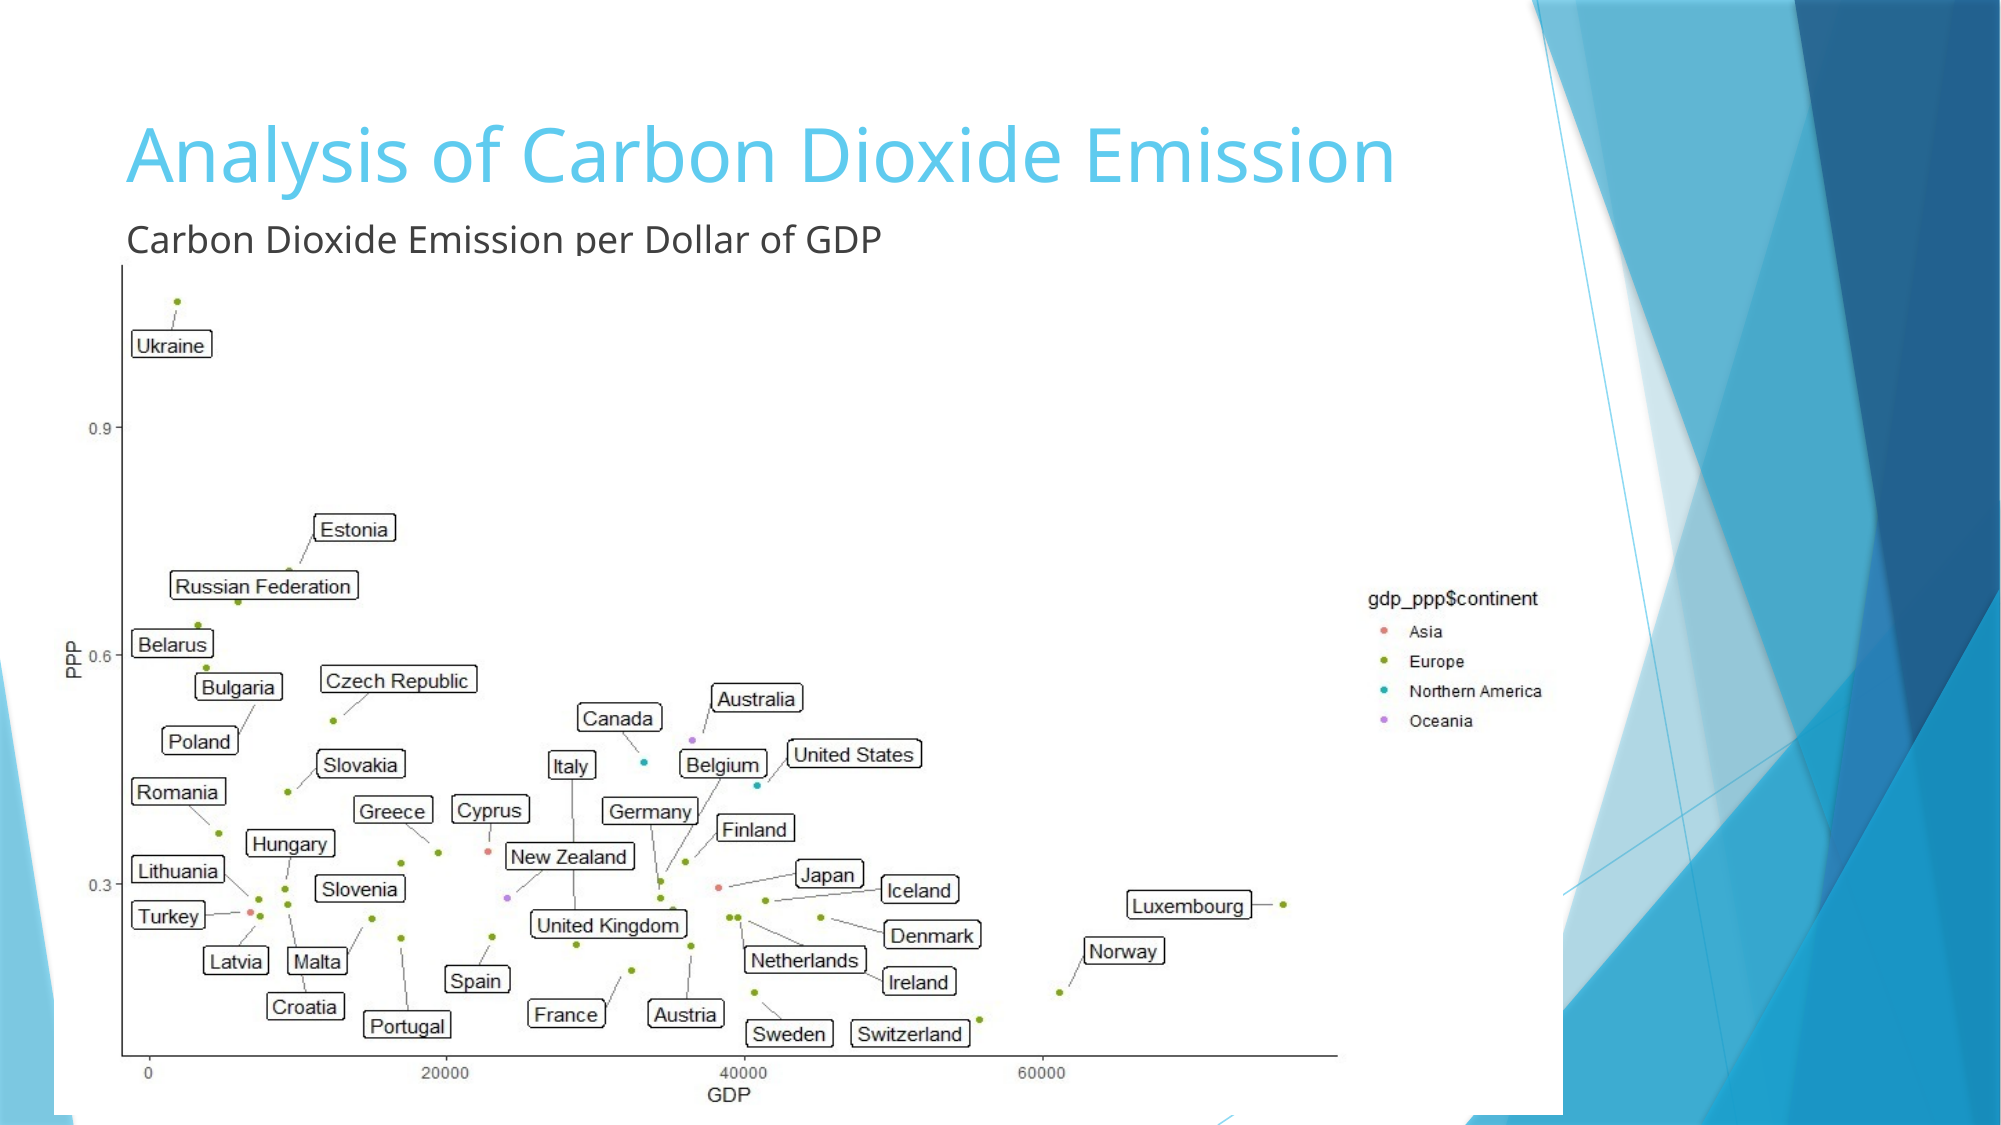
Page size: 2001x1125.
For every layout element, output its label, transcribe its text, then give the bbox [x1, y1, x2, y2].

title Analysis of Carbon Dioxide Emission [111, 99, 1522, 208]
list Carbon Dioxide Emission per Dollar of GDP [111, 208, 1522, 255]
picture [53, 256, 1564, 1115]
